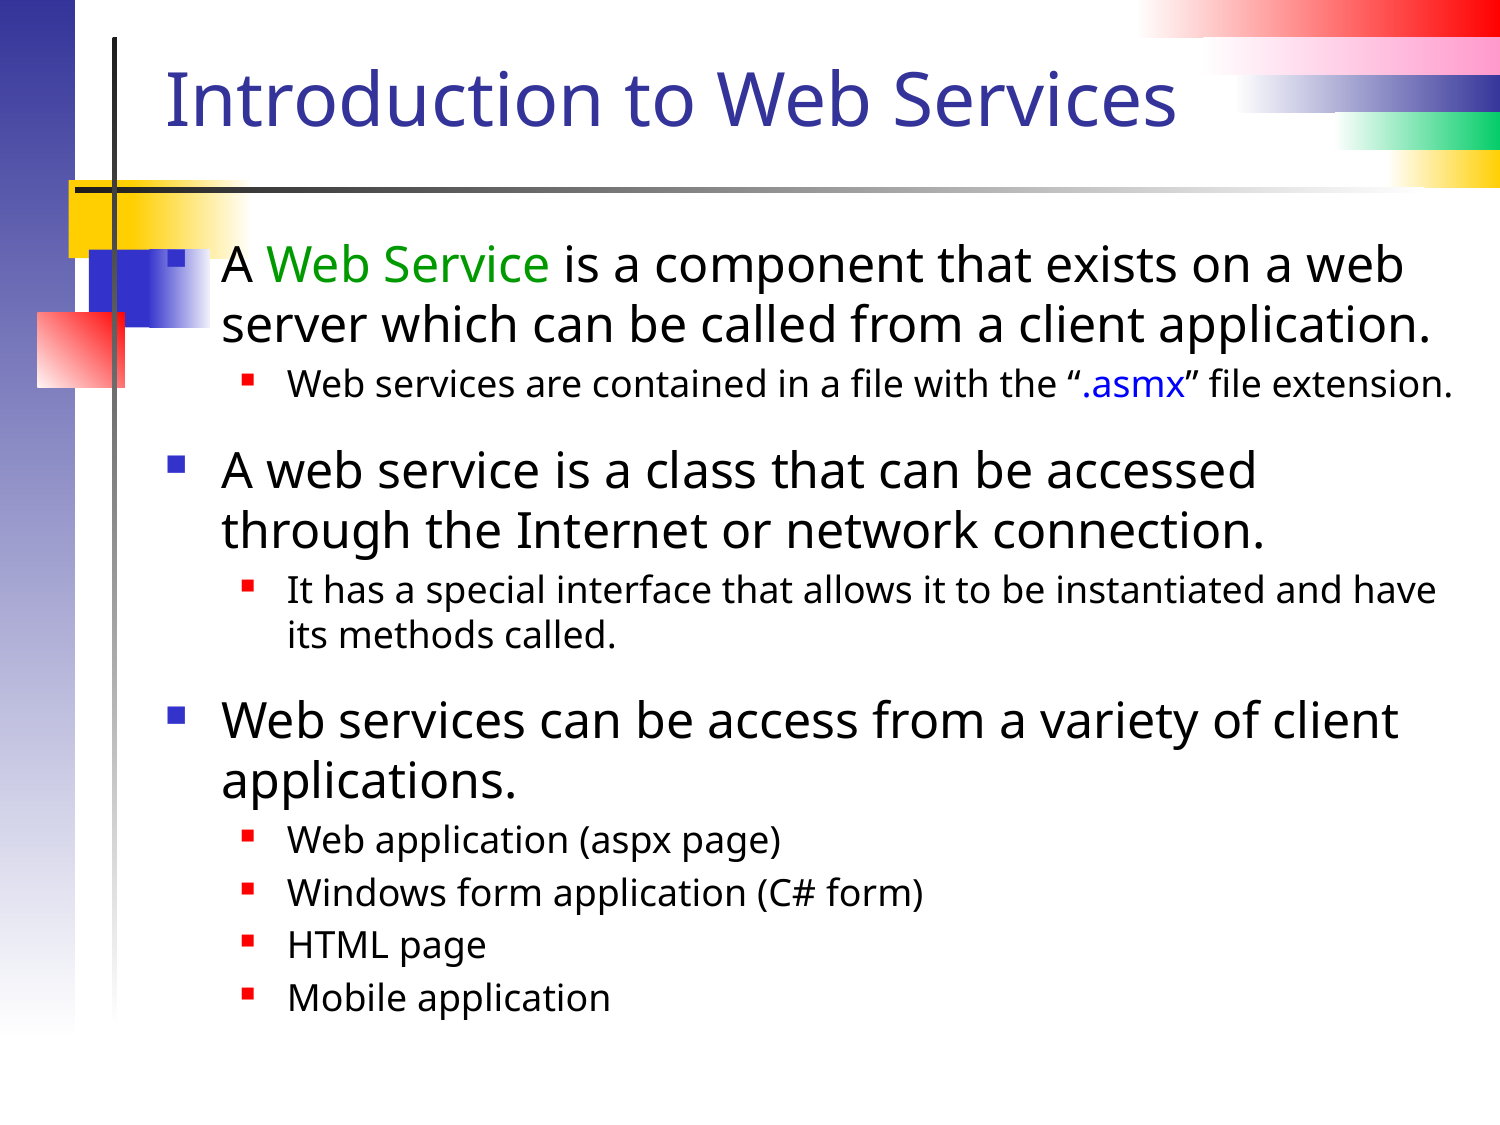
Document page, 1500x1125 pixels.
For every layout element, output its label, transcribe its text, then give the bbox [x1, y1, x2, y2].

title Introduction to Web Services [149, 37, 1467, 149]
list A Web Service is a component that exists on a web server which can be called from a client application. Web services are contained in a file with the “.asmx” file extension. A web service is a class that can be accessed through the Internet or network connection. It has a special interface that allows it to be instantiated and have its methods called. Web services can be access from a variety of client applications. Web application (aspx page) Windows form application (C# form) HTML page Mobile application [149, 224, 1470, 1063]
